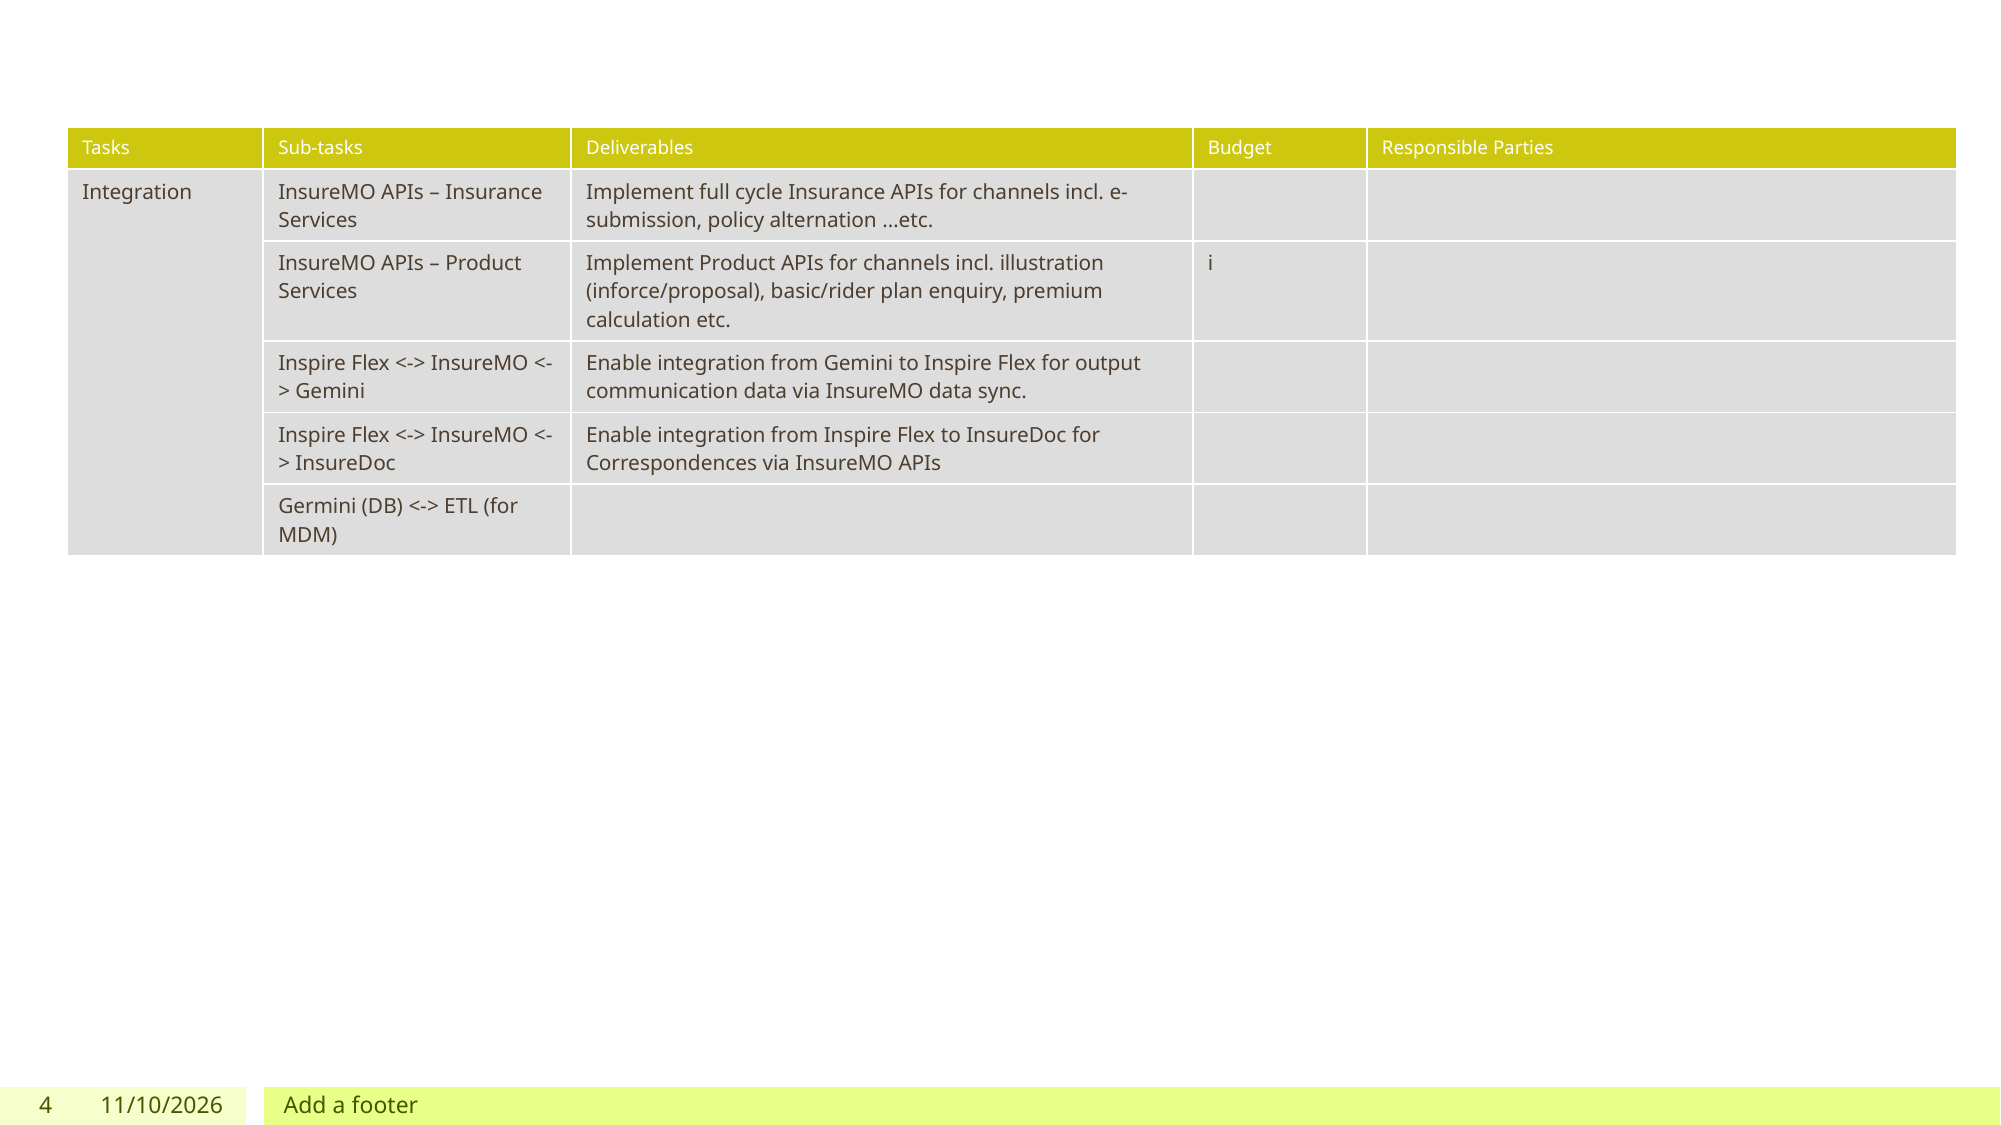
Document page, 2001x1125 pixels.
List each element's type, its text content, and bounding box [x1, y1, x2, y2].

table_cell Implement Product APIs for channels incl. illustration (inforce/proposal), basic/rider plan enquiry, premium calculation etc. [572, 242, 1192, 340]
table_cell [1194, 170, 1366, 240]
table_cell [1194, 342, 1366, 412]
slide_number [74, 1087, 239, 1125]
table_header Responsible Parties [1368, 128, 1956, 168]
table_cell [572, 485, 1192, 555]
table_cell Germini (DB) <-> ETL (for MDM) [264, 485, 570, 555]
table_cell [1194, 413, 1366, 483]
table_cell [1194, 485, 1366, 555]
footer Add a footer [268, 1087, 1769, 1125]
table_header Budget [1194, 128, 1366, 168]
table_cell [1368, 485, 1956, 555]
table_cell Inspire Flex <-> InsureMO <-> InsureDoc [264, 413, 570, 483]
slide_number 4 [0, 1087, 68, 1125]
table_cell InsureMO APIs – Insurance Services [264, 170, 570, 240]
table_cell Integration [68, 170, 262, 555]
table_header Tasks [68, 128, 262, 168]
table_cell [1368, 242, 1956, 340]
table_cell Enable integration from Gemini to Inspire Flex for output communication data via InsureMO data sync. [572, 342, 1192, 412]
table_cell Inspire Flex <-> InsureMO <-> Gemini [264, 342, 570, 412]
table_cell [1368, 413, 1956, 483]
table_cell [1368, 170, 1956, 240]
table_header Sub-tasks [264, 128, 570, 168]
table_cell Implement full cycle Insurance APIs for channels incl. e-submission, policy alternation …etc. [572, 170, 1192, 240]
table_cell [1368, 342, 1956, 412]
table_cell InsureMO APIs – Product Services [264, 242, 570, 340]
table_header Deliverables [572, 128, 1192, 168]
table_cell i [1194, 242, 1366, 340]
table_cell Enable integration from Inspire Flex to InsureDoc for Correspondences via InsureMO APIs [572, 413, 1192, 483]
